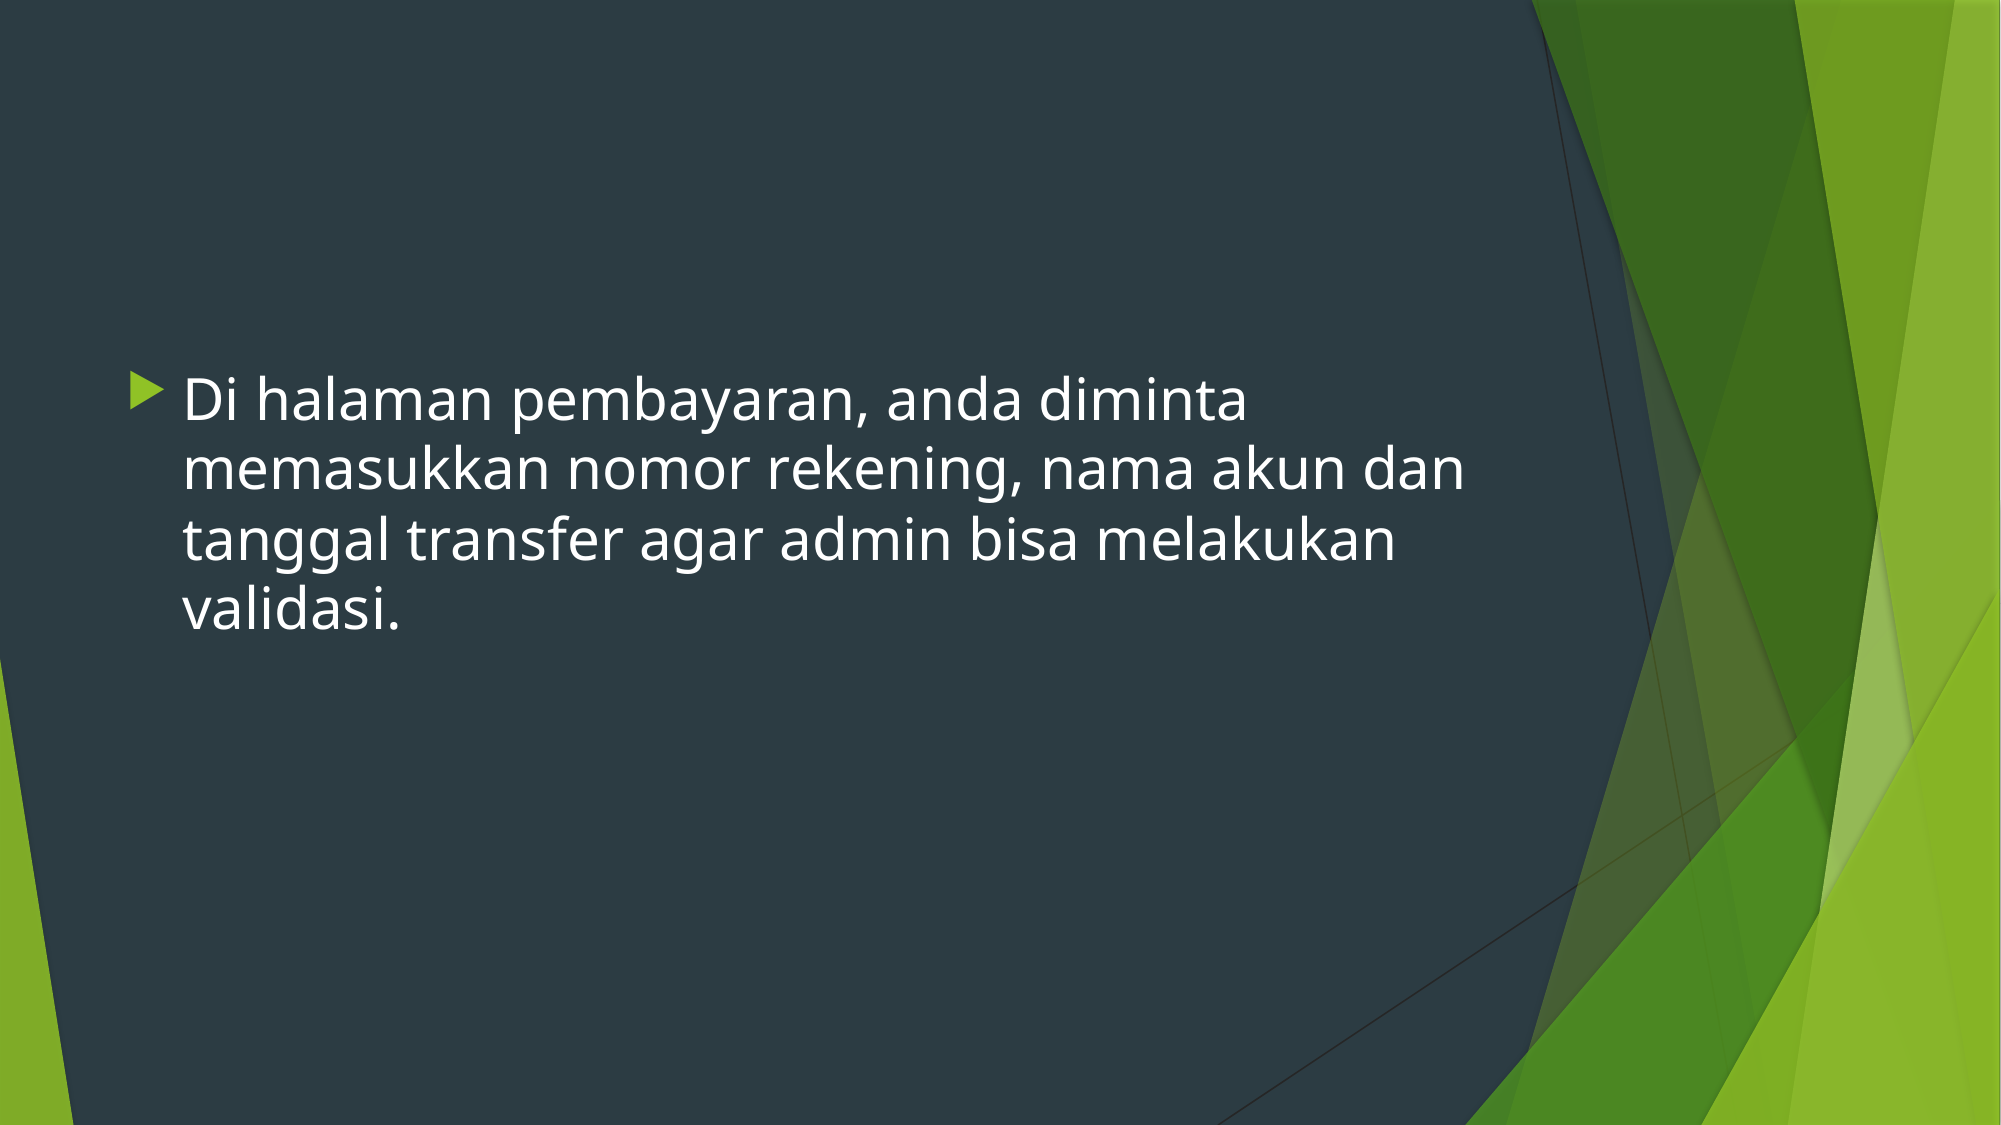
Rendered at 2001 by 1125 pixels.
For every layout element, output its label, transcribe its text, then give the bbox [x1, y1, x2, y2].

list Di halaman pembayaran, anda diminta memasukkan nomor rekening, nama akun dan tanggal transfer agar admin bisa melakukan validasi. [111, 354, 1522, 992]
